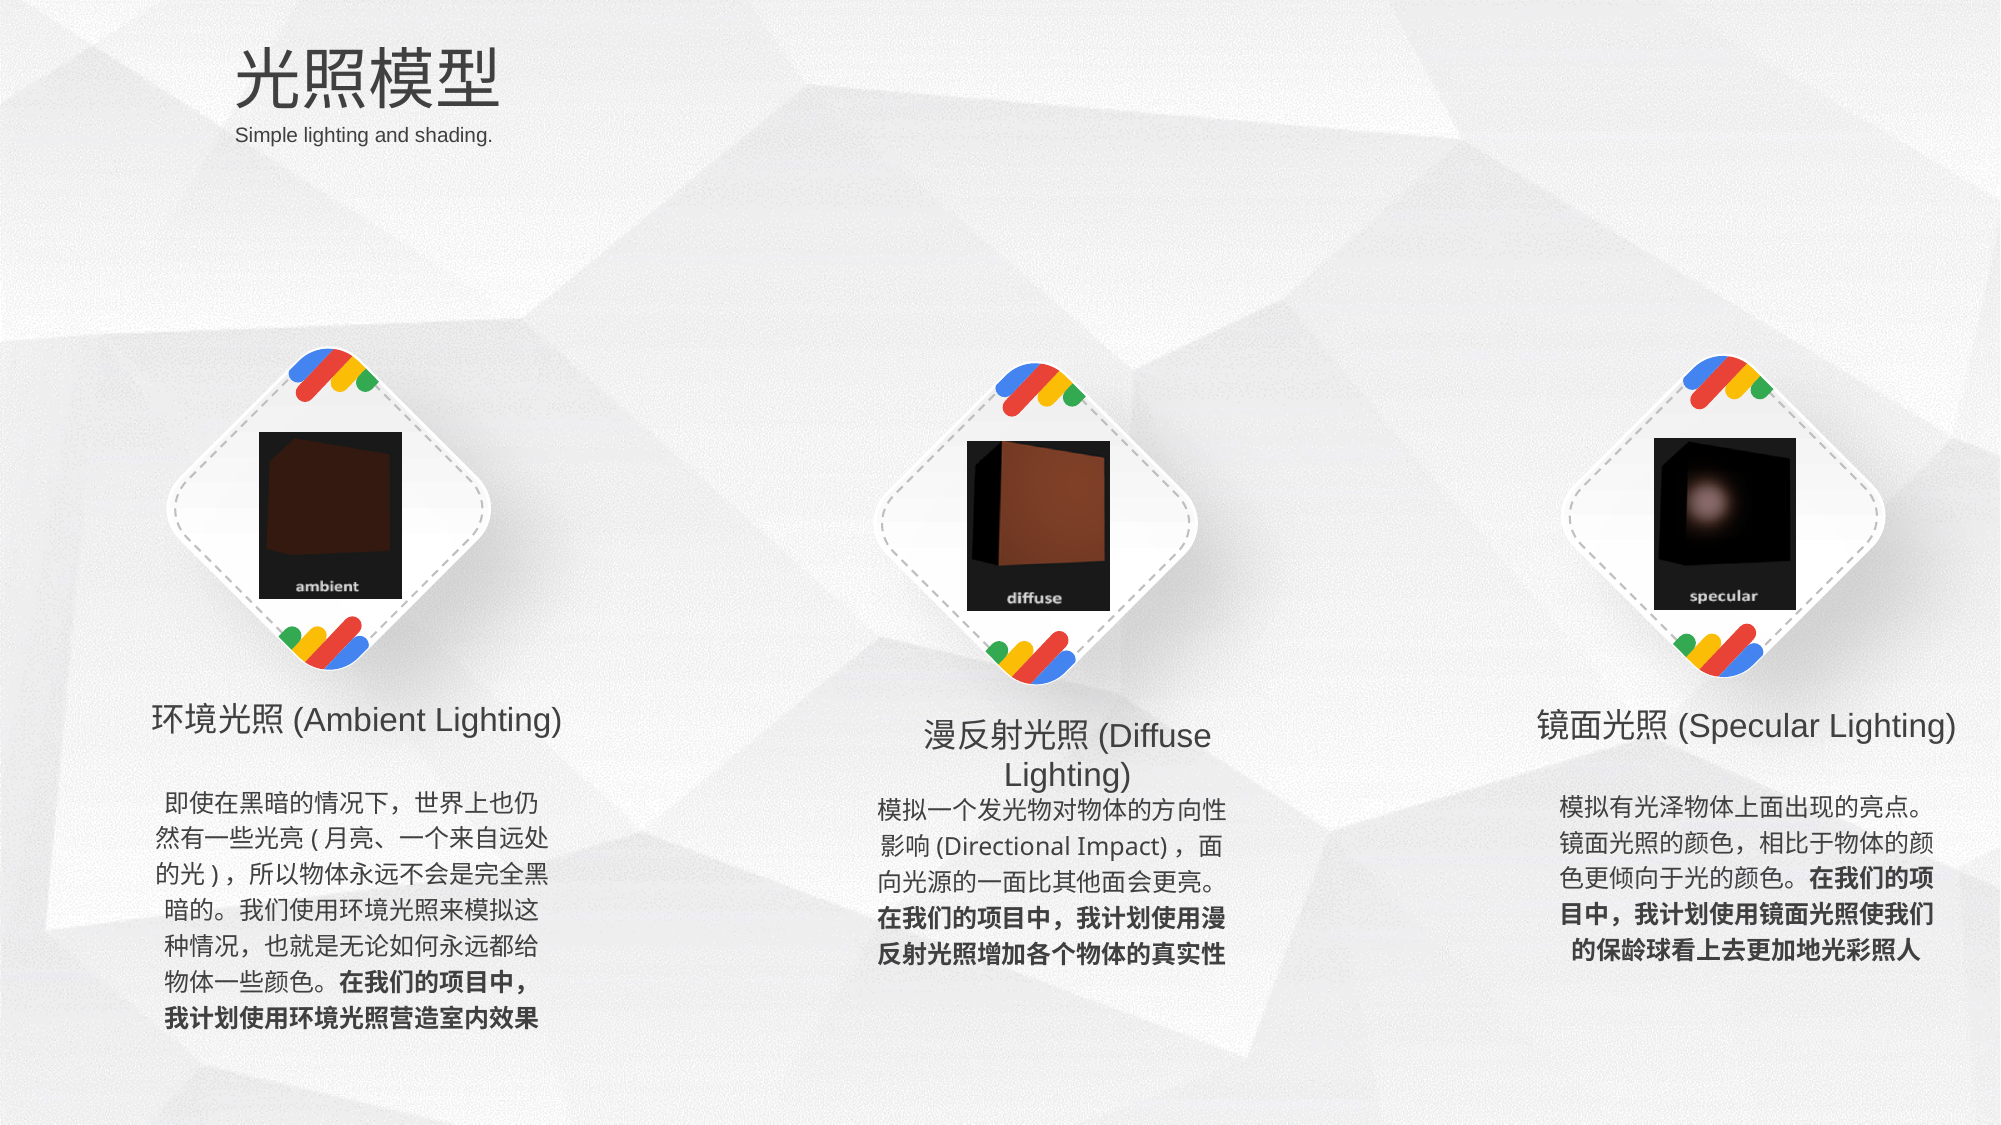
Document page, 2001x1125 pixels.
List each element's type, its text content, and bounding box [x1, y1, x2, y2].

text_box 漫反射光照(Diffuse Lighting) [841, 706, 1295, 801]
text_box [1597, 343, 1850, 690]
picture [0, 0, 2001, 1125]
text_box 模拟一个发光物对物体的方向性影响(Directional Impact)，面向光源的一面比其他面会更亮。在我们的项目中，我计划使用漫反射光照增加各个物体的真实性 [858, 781, 1246, 976]
text_box 镜面光照(Specular Lighting) [1519, 696, 1974, 751]
text_box Simple lighting and shading. [220, 108, 871, 154]
text_box 环境光照(Ambient Lighting) [130, 690, 584, 745]
text_box 即使在黑暗的情况下，世界上也仍然有一些光亮(月亮、一个来自远处的光)，所以物体永远不会是完全黑暗的。我们使用环境光照来模拟这种情况，也就是无论如何永远都给物体一些颜色。在我们的项目中，我计划使用环境光照营造室内效果 [139, 773, 565, 1040]
text_box 模拟有光泽物体上面出现的亮点。镜面光照的颜色，相比于物体的颜色更倾向于光的颜色。在我们的项目中，我计划使用镜面光照使我们的保龄球看上去更加地光彩照人 [1544, 777, 1950, 973]
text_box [202, 336, 455, 683]
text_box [909, 350, 1162, 697]
text_box 光照模型 [220, 29, 739, 108]
